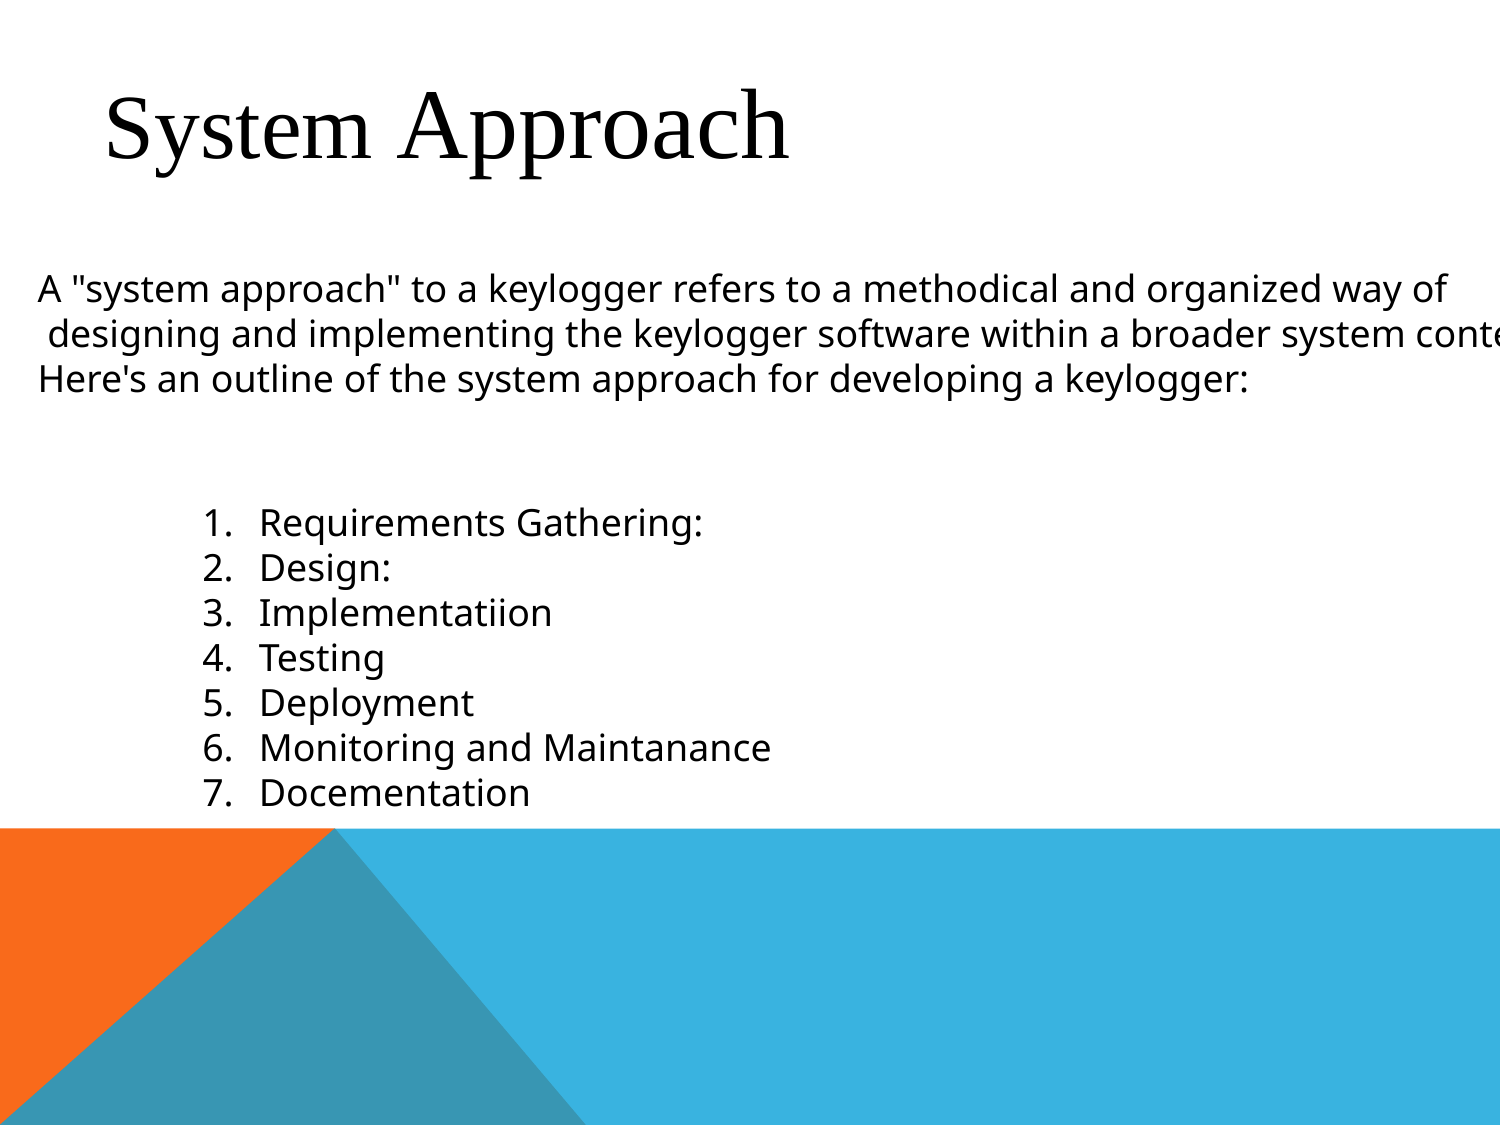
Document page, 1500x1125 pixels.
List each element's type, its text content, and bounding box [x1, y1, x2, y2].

text_box A "system approach" to a keylogger refers to a methodical and organized way of designing and implementing the keylogger software within a broader system context. Here's an outline of the system approach for developing a keylogger: [22, 257, 1500, 408]
text_box Requirements Gathering: Design: Implementatiion Testing Deployment Monitoring and Maintanance Docementation [187, 491, 787, 822]
text_box System Approach [88, 51, 845, 186]
